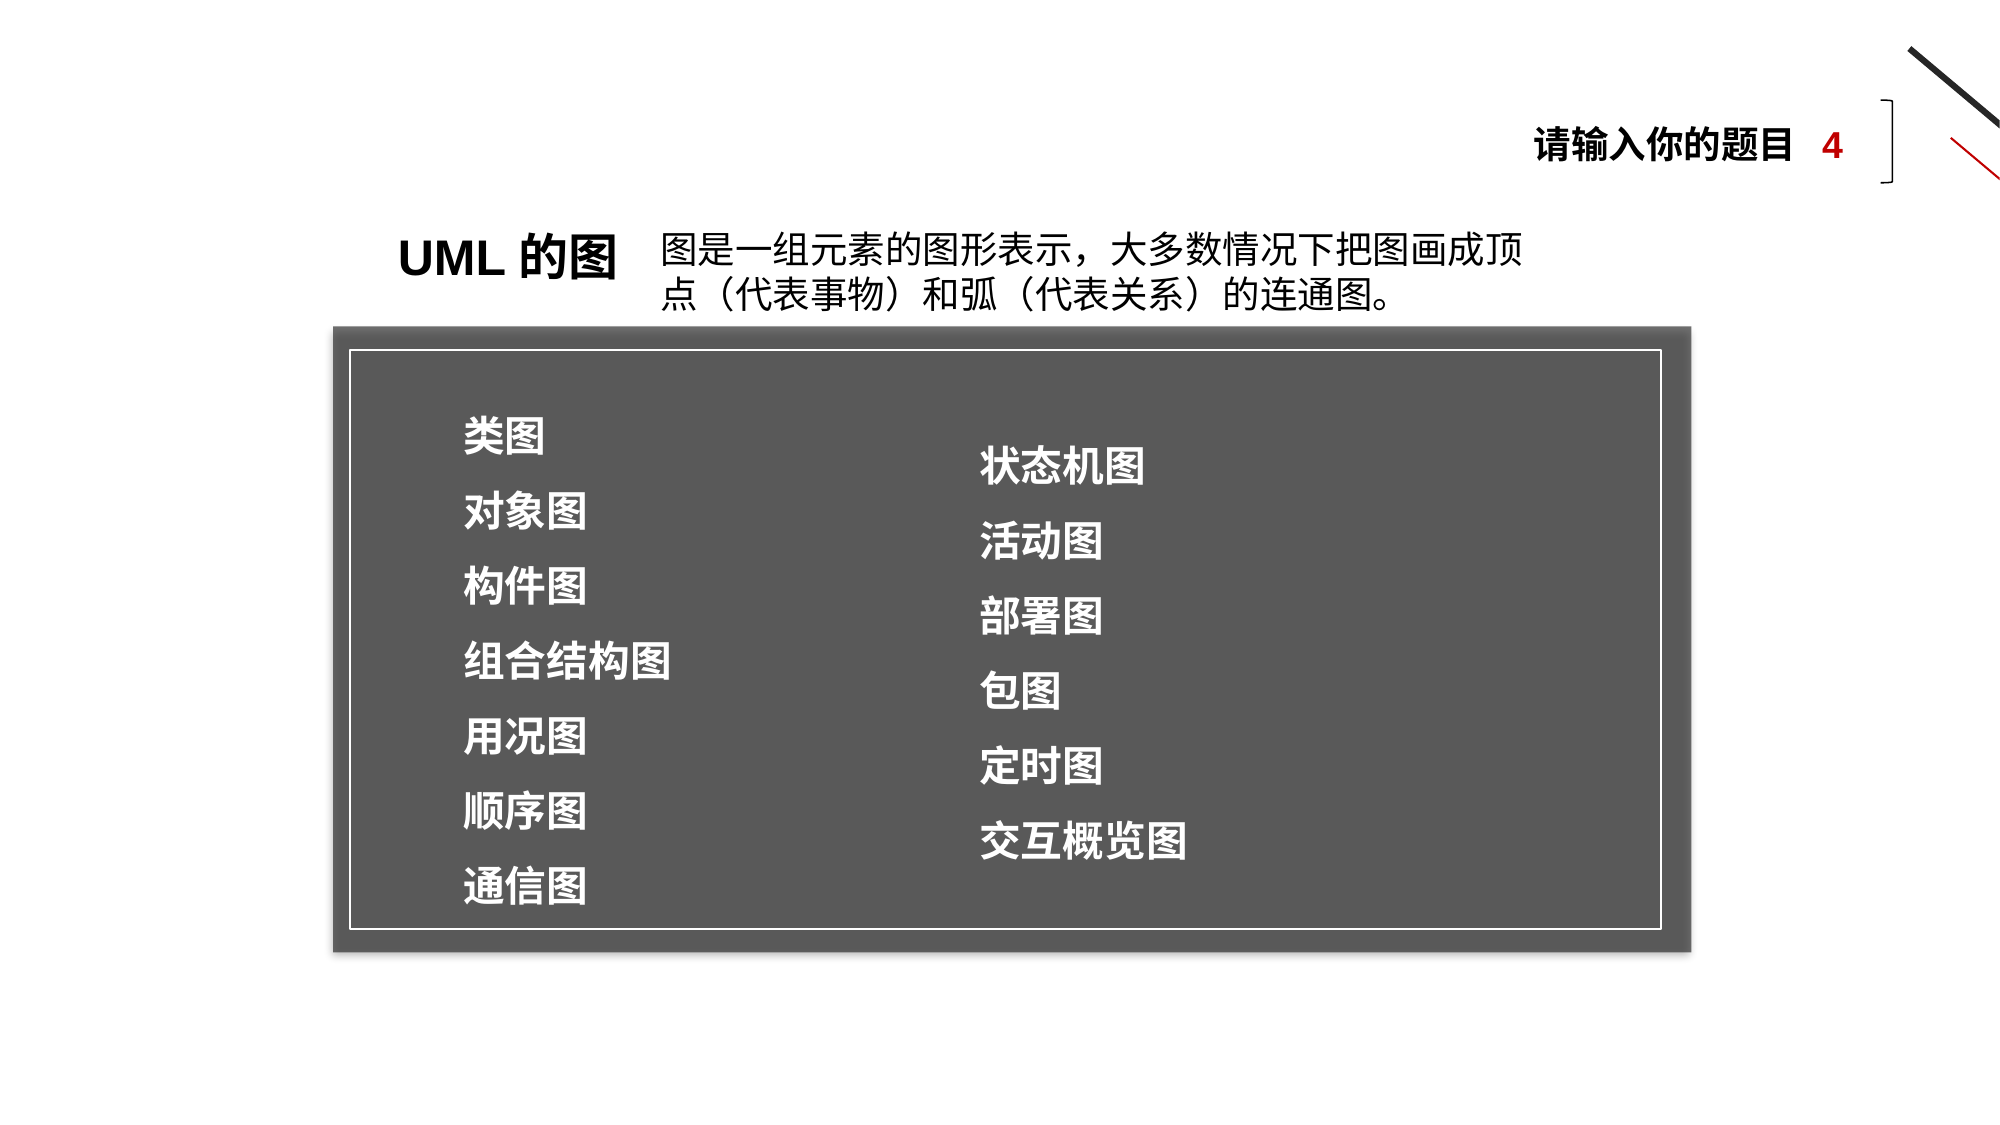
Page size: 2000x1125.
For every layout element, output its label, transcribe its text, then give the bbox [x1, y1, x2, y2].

text_box 图是一组元素的图形表示，大多数情况下把图画成顶点（代表事物）和弧（代表关系）的连通图。 [645, 218, 1555, 324]
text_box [1909, 48, 2000, 192]
text_box [1880, 99, 1894, 184]
text_box 类图 对象图 构件图 组合结构图 用况图 顺序图 通信图 [448, 377, 843, 917]
text_box [331, 324, 1693, 954]
text_box 请输入你的题目 4 [1518, 113, 1858, 174]
text_box 状态机图 活动图 部署图 包图 定时图 交互概览图 [964, 407, 1359, 948]
text_box [348, 348, 1663, 931]
text_box UML的图 [383, 218, 633, 294]
